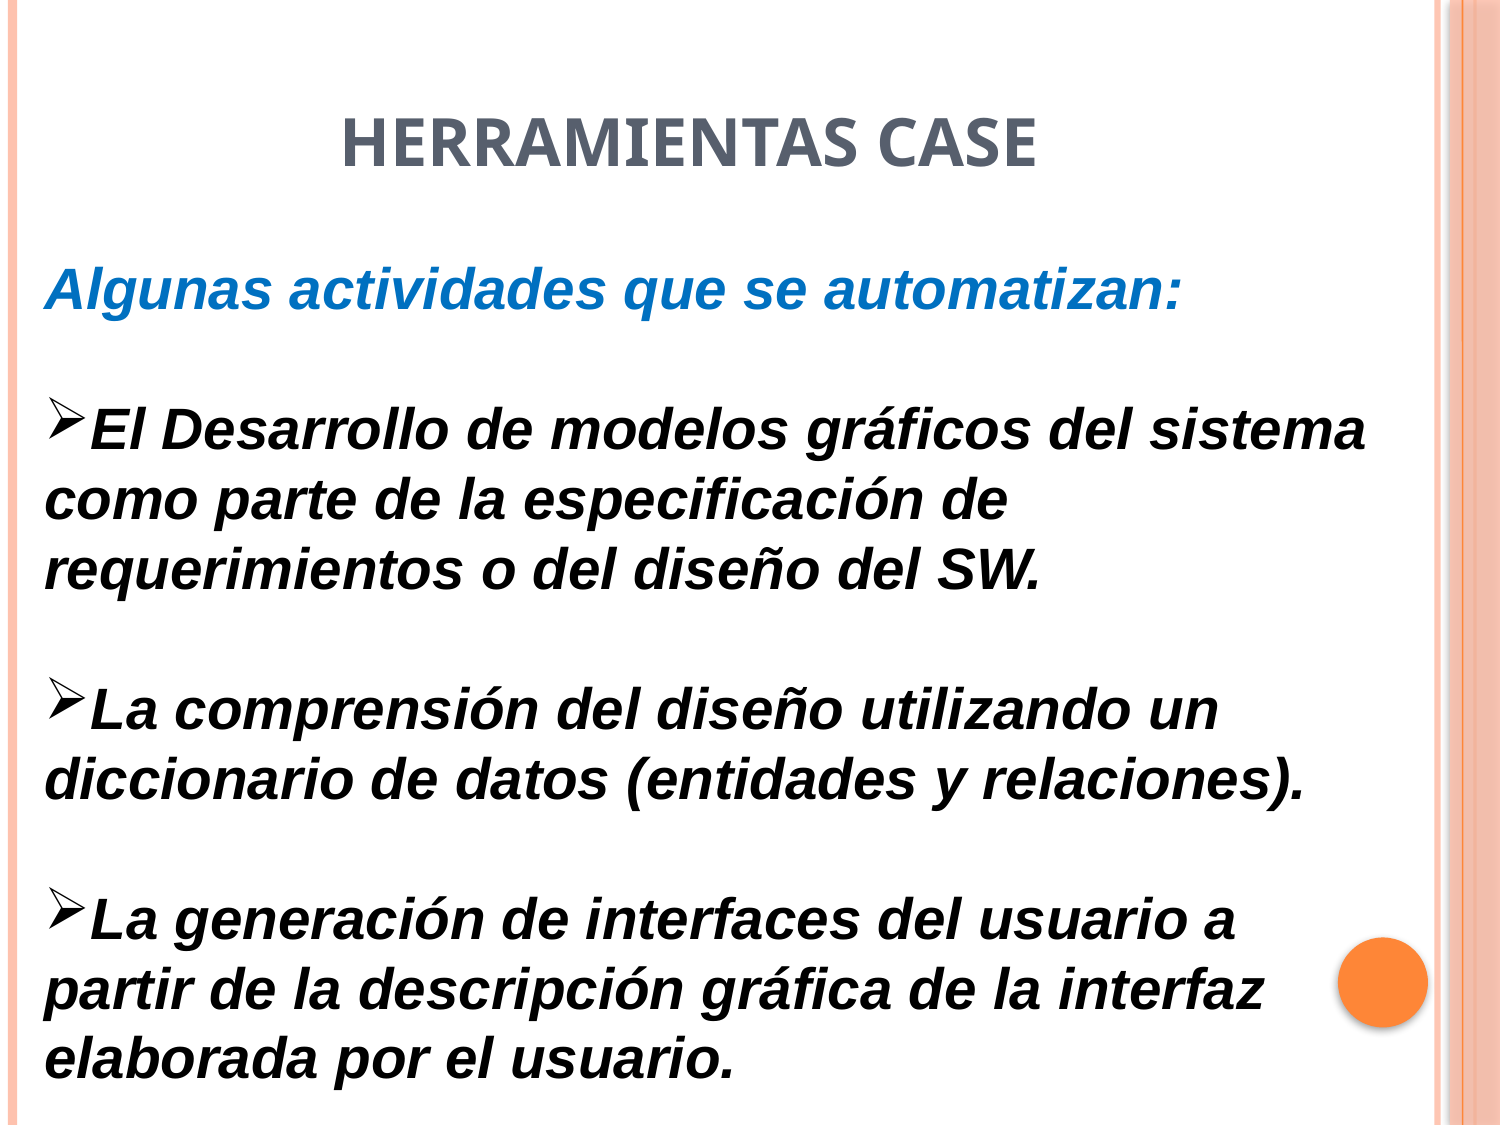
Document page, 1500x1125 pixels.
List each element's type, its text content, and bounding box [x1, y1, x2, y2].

title HERRAMIENTAS CASE [76, 0, 1302, 188]
text_box Algunas actividades que se automatizan: El Desarrollo de modelos gráficos del sistema como parte de la especificación de requerimientos o del diseño del SW. La comprensión del diseño utilizando un diccionario de datos (entidades y relaciones). La generación de interfaces del usuario a partir de la descripción gráfica de la interfaz elaborada por el usuario. Ian Sommerville [29, 243, 1412, 1125]
